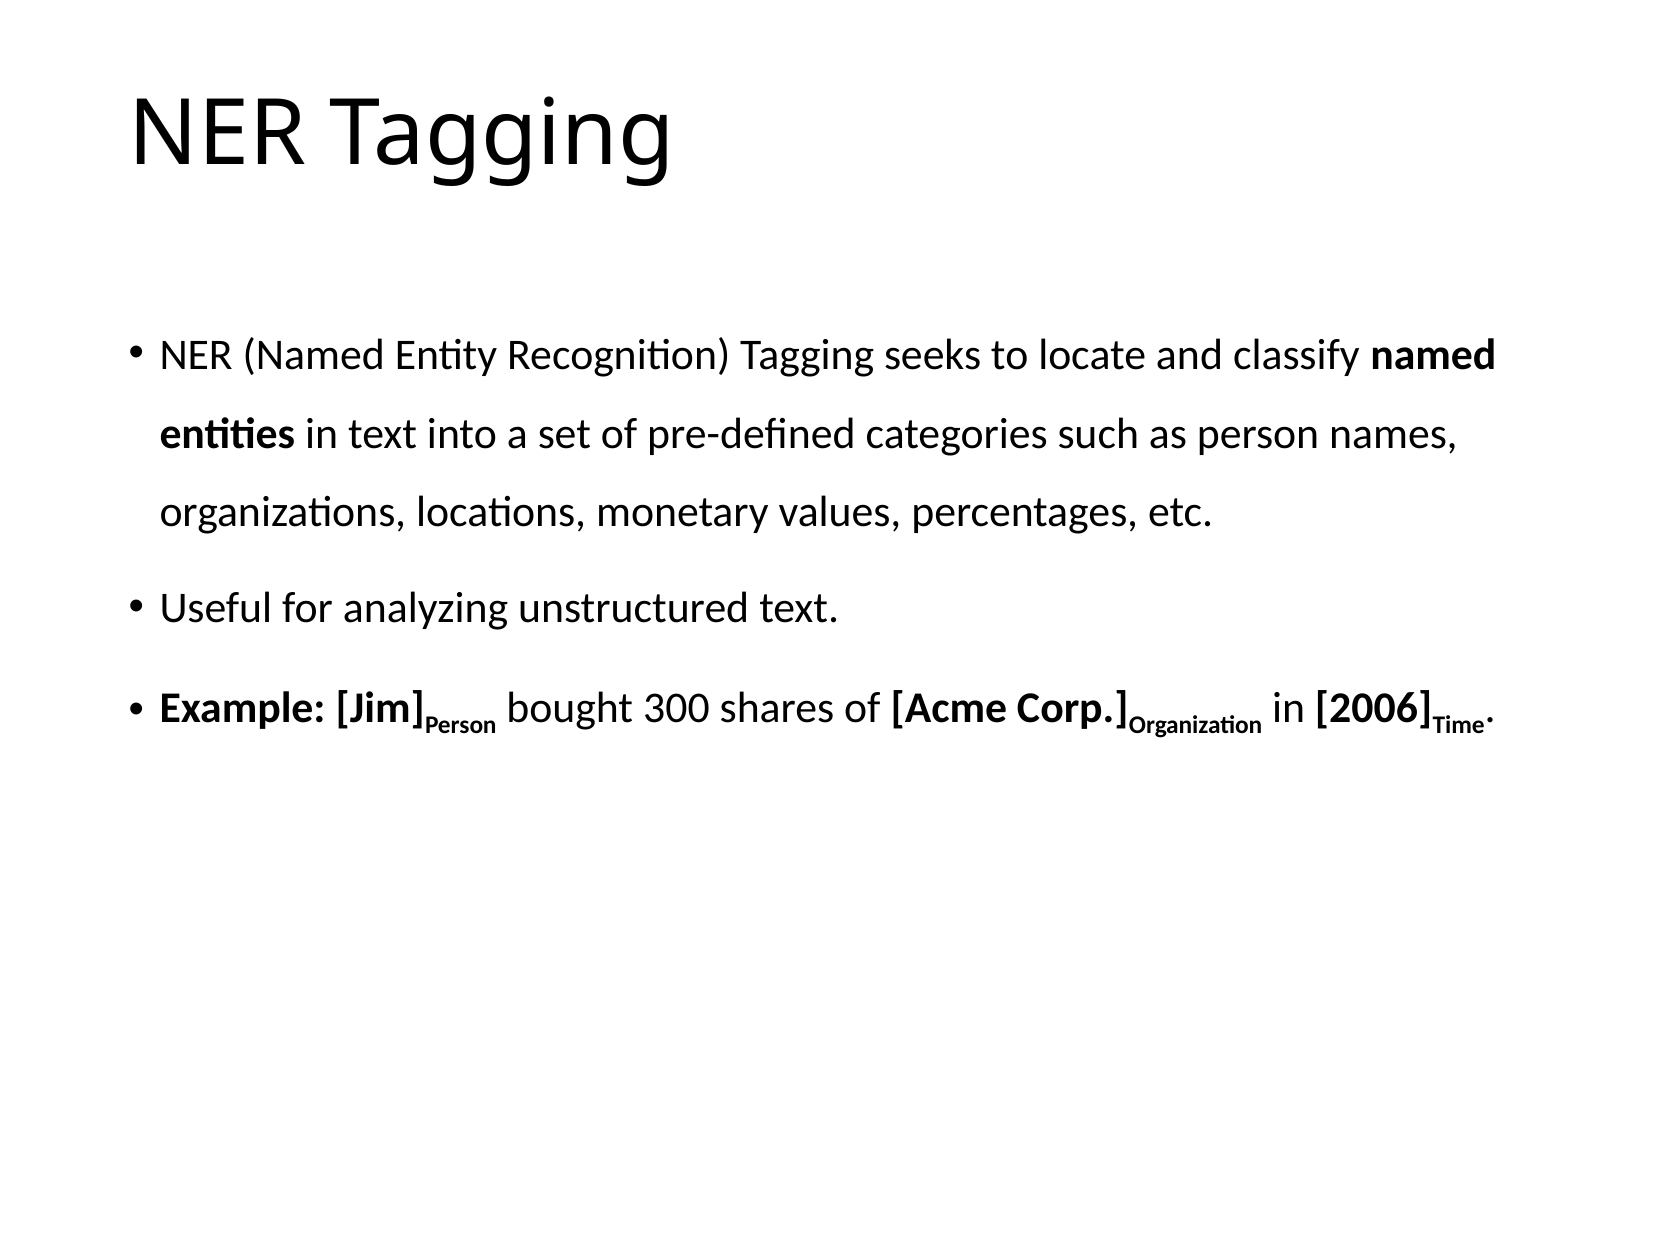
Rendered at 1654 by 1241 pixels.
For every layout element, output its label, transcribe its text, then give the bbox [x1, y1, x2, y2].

list NER (Named Entity Recognition) Tagging seeks to locate and classify named entities in text into a set of pre-defined categories such as person names, organizations, locations, monetary values, percentages, etc. Useful for analyzing unstructured text. Example: [Jim]Person bought 300 shares of [Acme Corp.]Organization in [2006]Time. [113, 291, 1540, 1175]
title NER Tagging [113, 66, 1540, 204]
